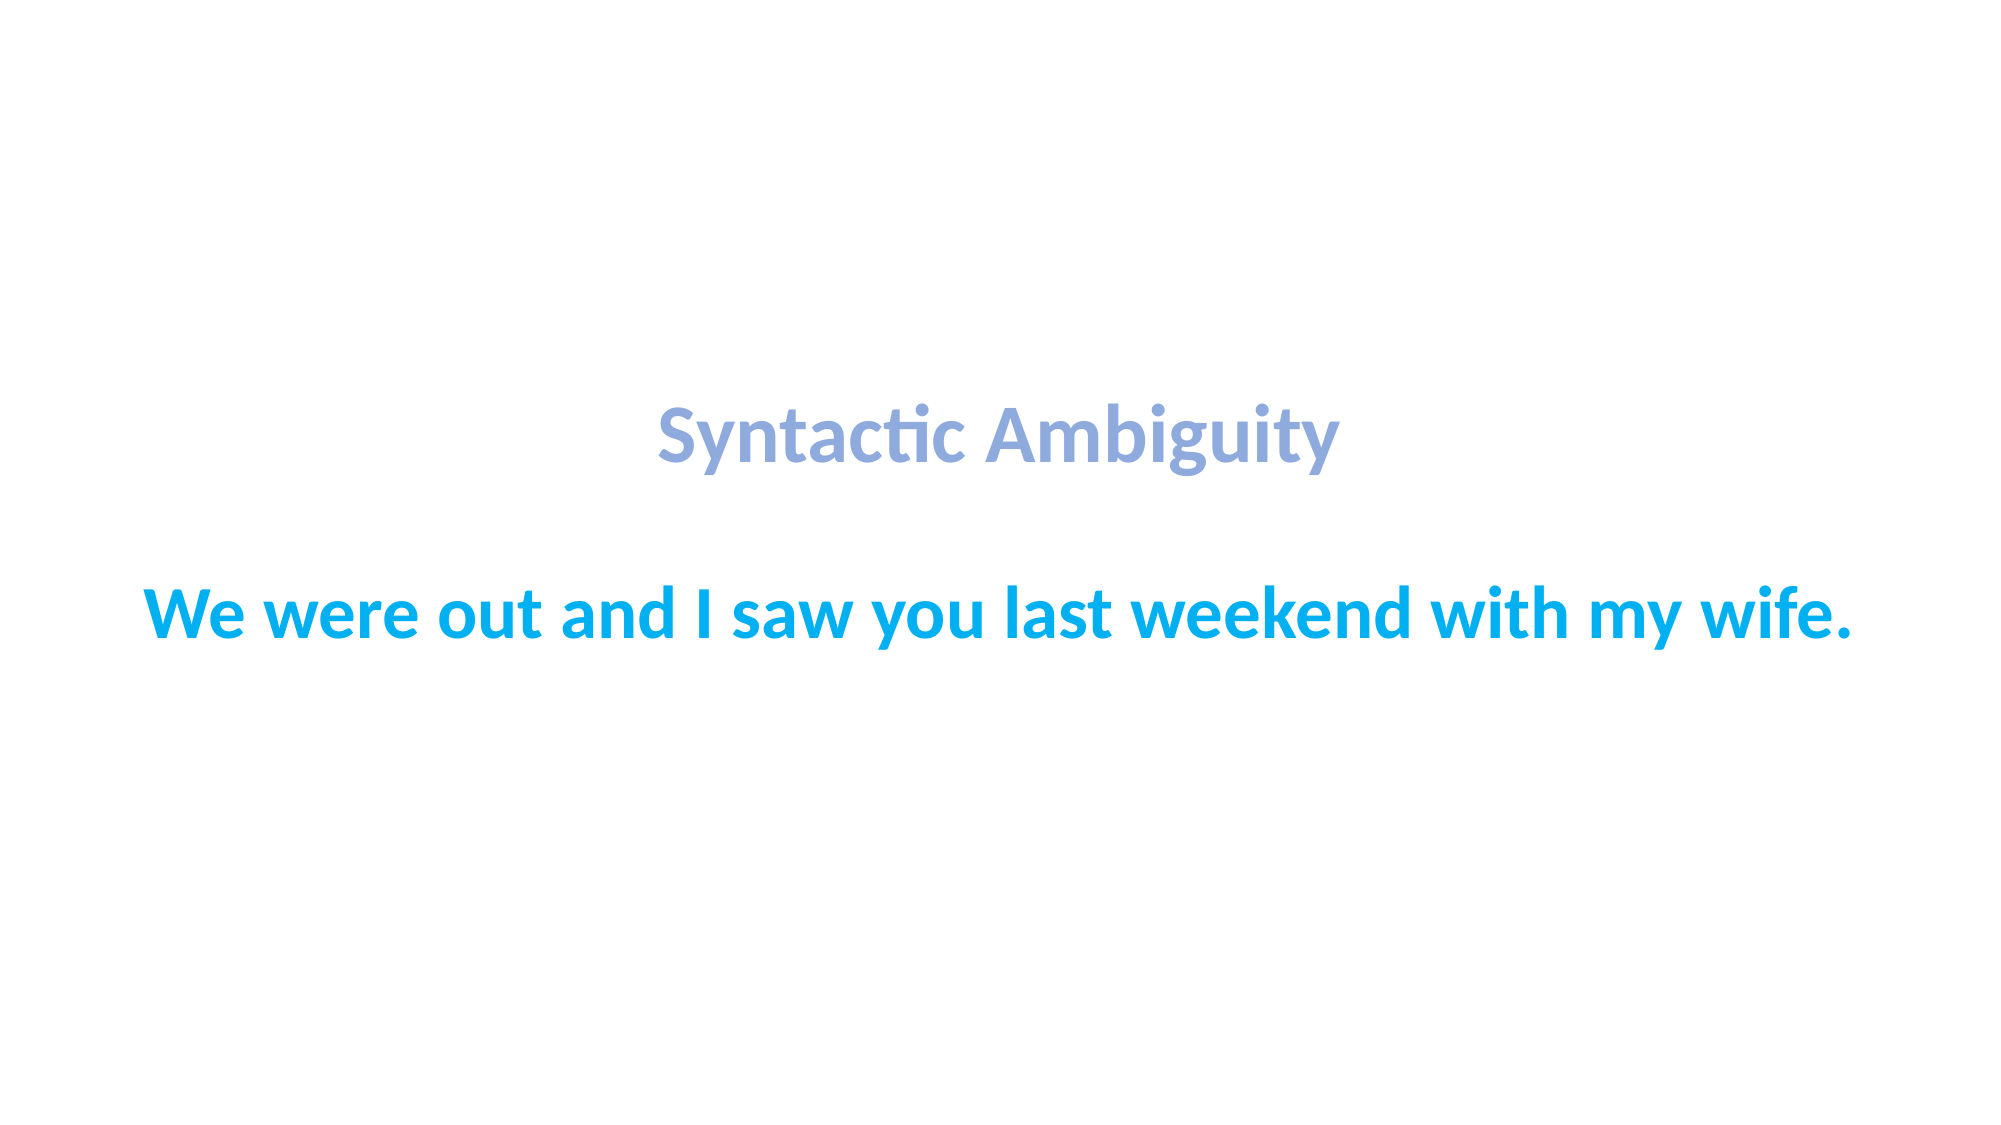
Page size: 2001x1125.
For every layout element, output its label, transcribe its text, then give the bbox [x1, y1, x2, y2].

text_box We were out and I saw you last weekend with my wife. [128, 556, 1872, 662]
text_box Syntactic Ambiguity [642, 372, 1357, 487]
